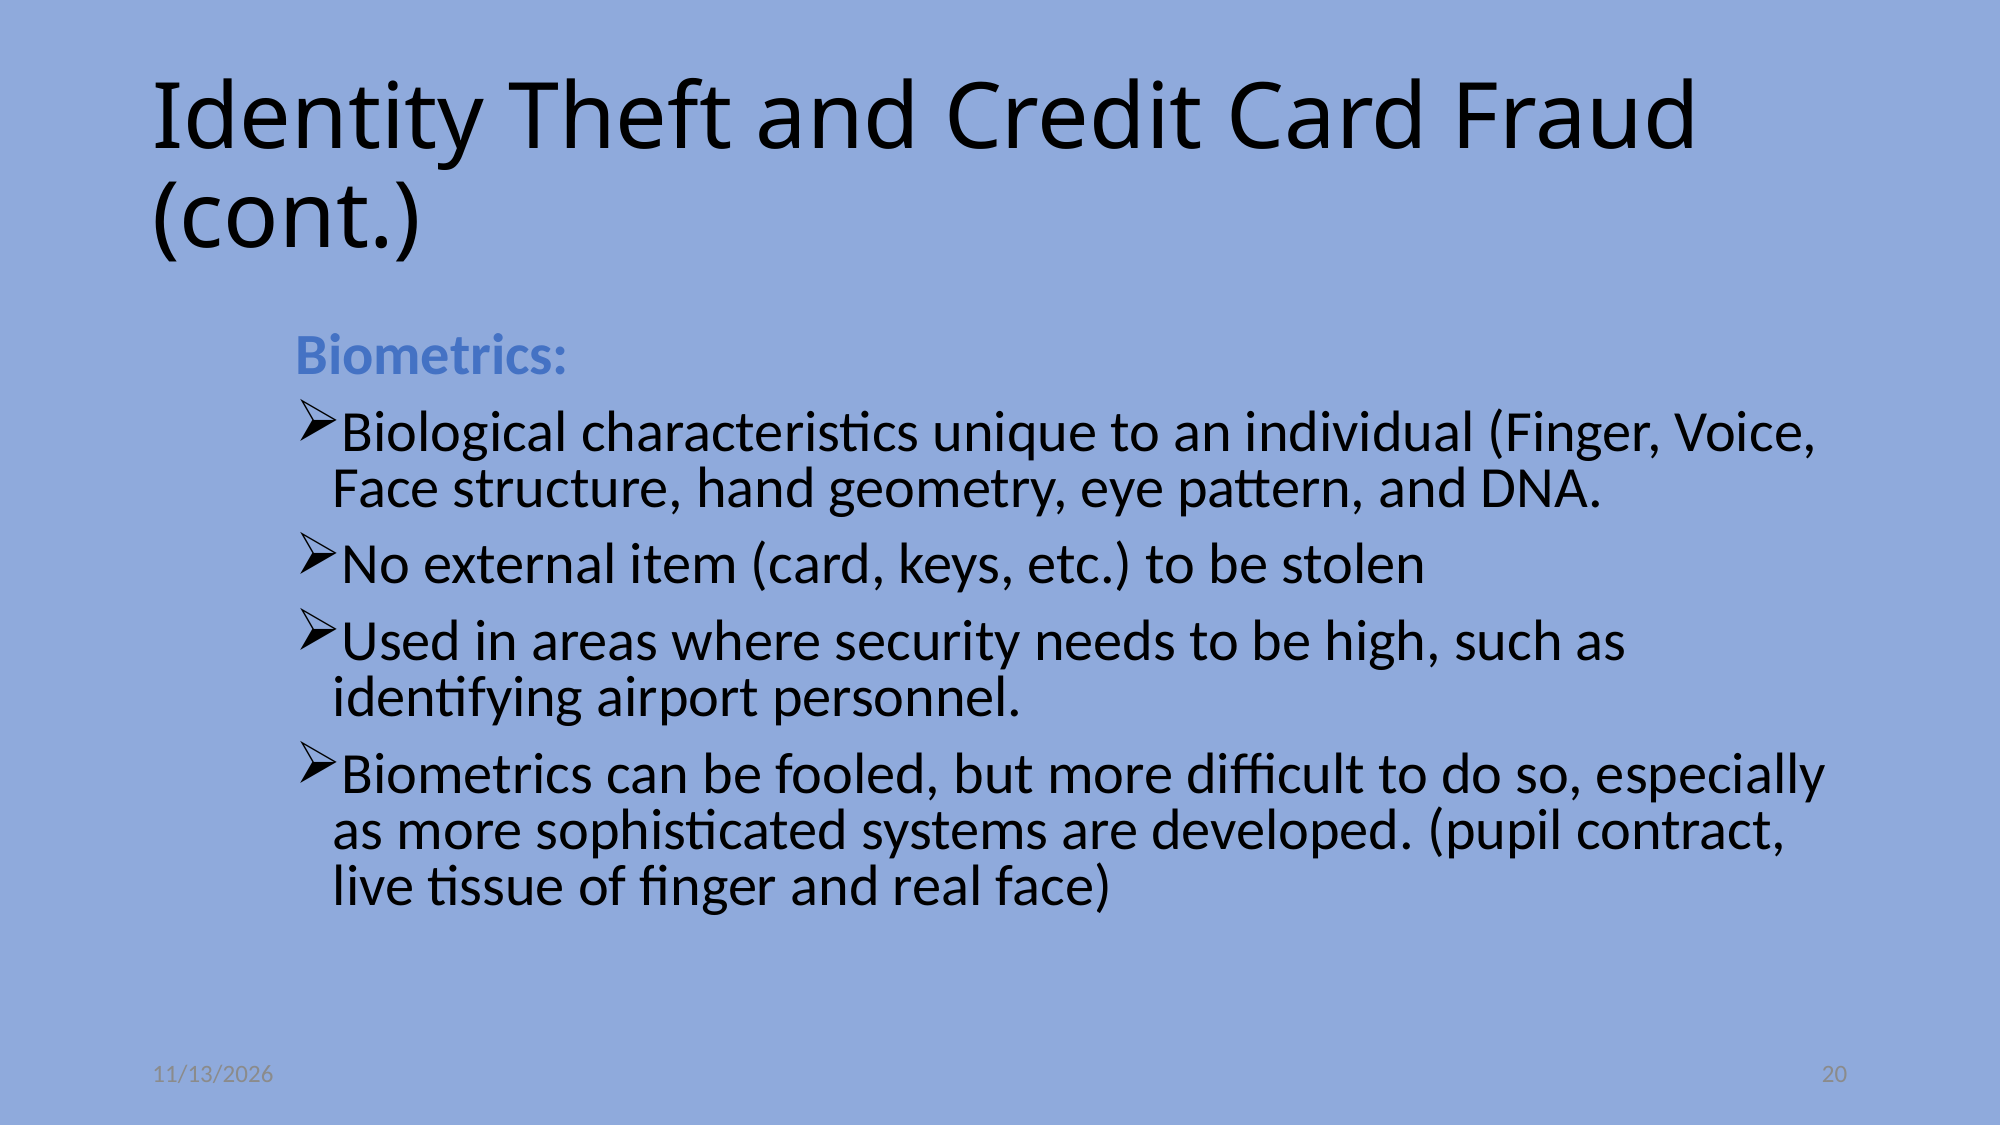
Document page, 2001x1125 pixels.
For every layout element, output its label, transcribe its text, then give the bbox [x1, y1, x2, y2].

title Identity Theft and Credit Card Fraud (cont.) [137, 59, 1863, 278]
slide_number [137, 1042, 588, 1103]
slide_number 20 [1412, 1042, 1863, 1103]
list Biometrics: Biological characteristics unique to an individual (Finger, Voice, Face structure, hand geometry, eye pattern, and DNA. No external item (card, keys, etc.) to be stolen Used in areas where security needs to be high, such as identifying airport personnel. Biometrics can be fooled, but more difficult to do so, especially as more sophisticated systems are developed. (pupil contract, live tissue of finger and real face) [280, 322, 1863, 998]
